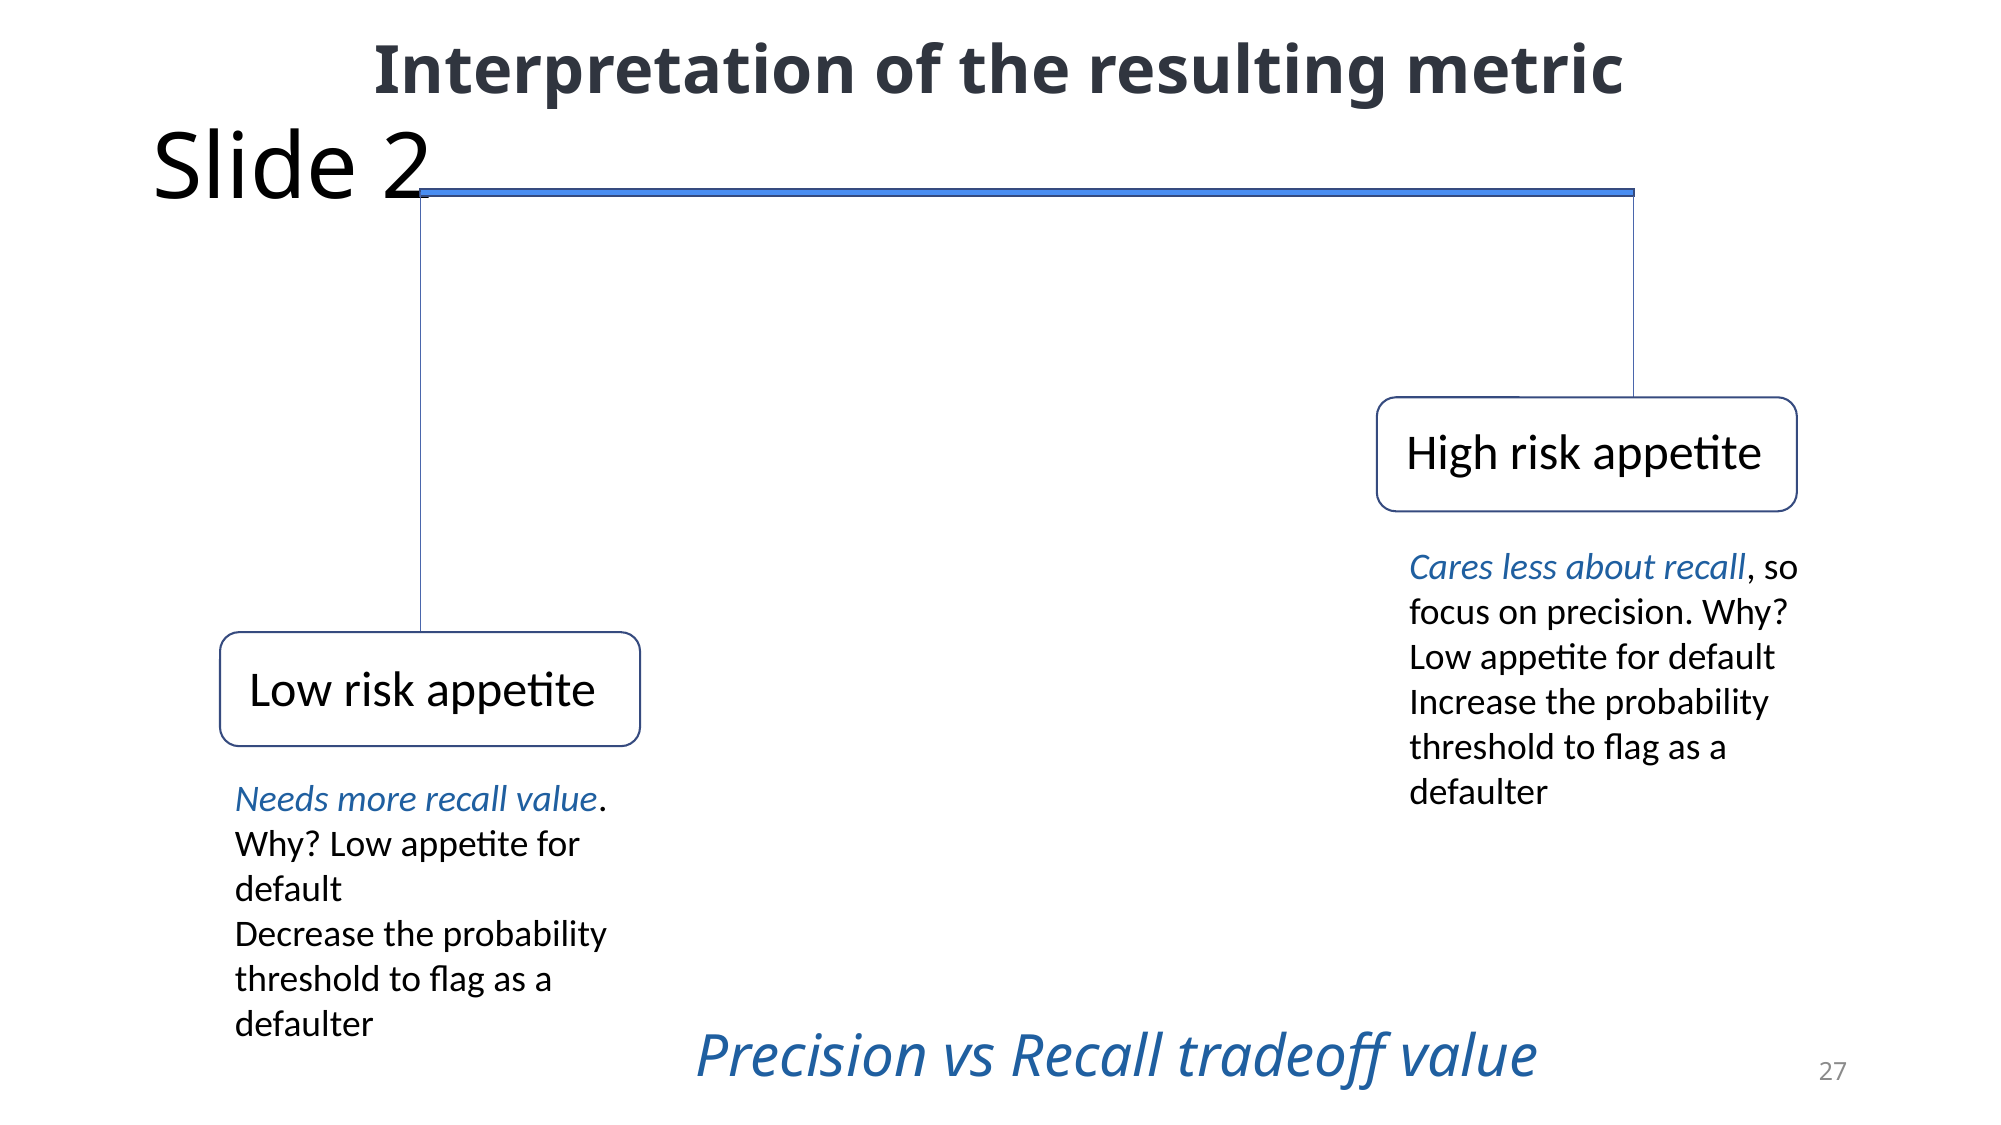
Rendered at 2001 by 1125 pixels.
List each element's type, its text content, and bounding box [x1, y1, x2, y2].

text_box [1375, 396, 1798, 513]
text_box [218, 631, 642, 748]
text_box [419, 188, 1635, 197]
slide_number 27 [1412, 1042, 1863, 1103]
text_box Low risk appetite [234, 649, 641, 725]
text_box High risk appetite [1391, 411, 1797, 487]
title Slide 2 [137, 59, 1863, 278]
text_box Needs more recall value. Why? Low appetite for default Decrease the probability threshold to flag as a defaulter [220, 766, 640, 1051]
text_box Interpretation of the resulting metric [374, 27, 1626, 59]
text_box Precision vs Recall tradeoff value [345, 1011, 2000, 1096]
text_box Cares less about recall, so focus on precision. Why? Low appetite for default Increase the probability threshold to flag as a defaulter [1394, 534, 1815, 820]
